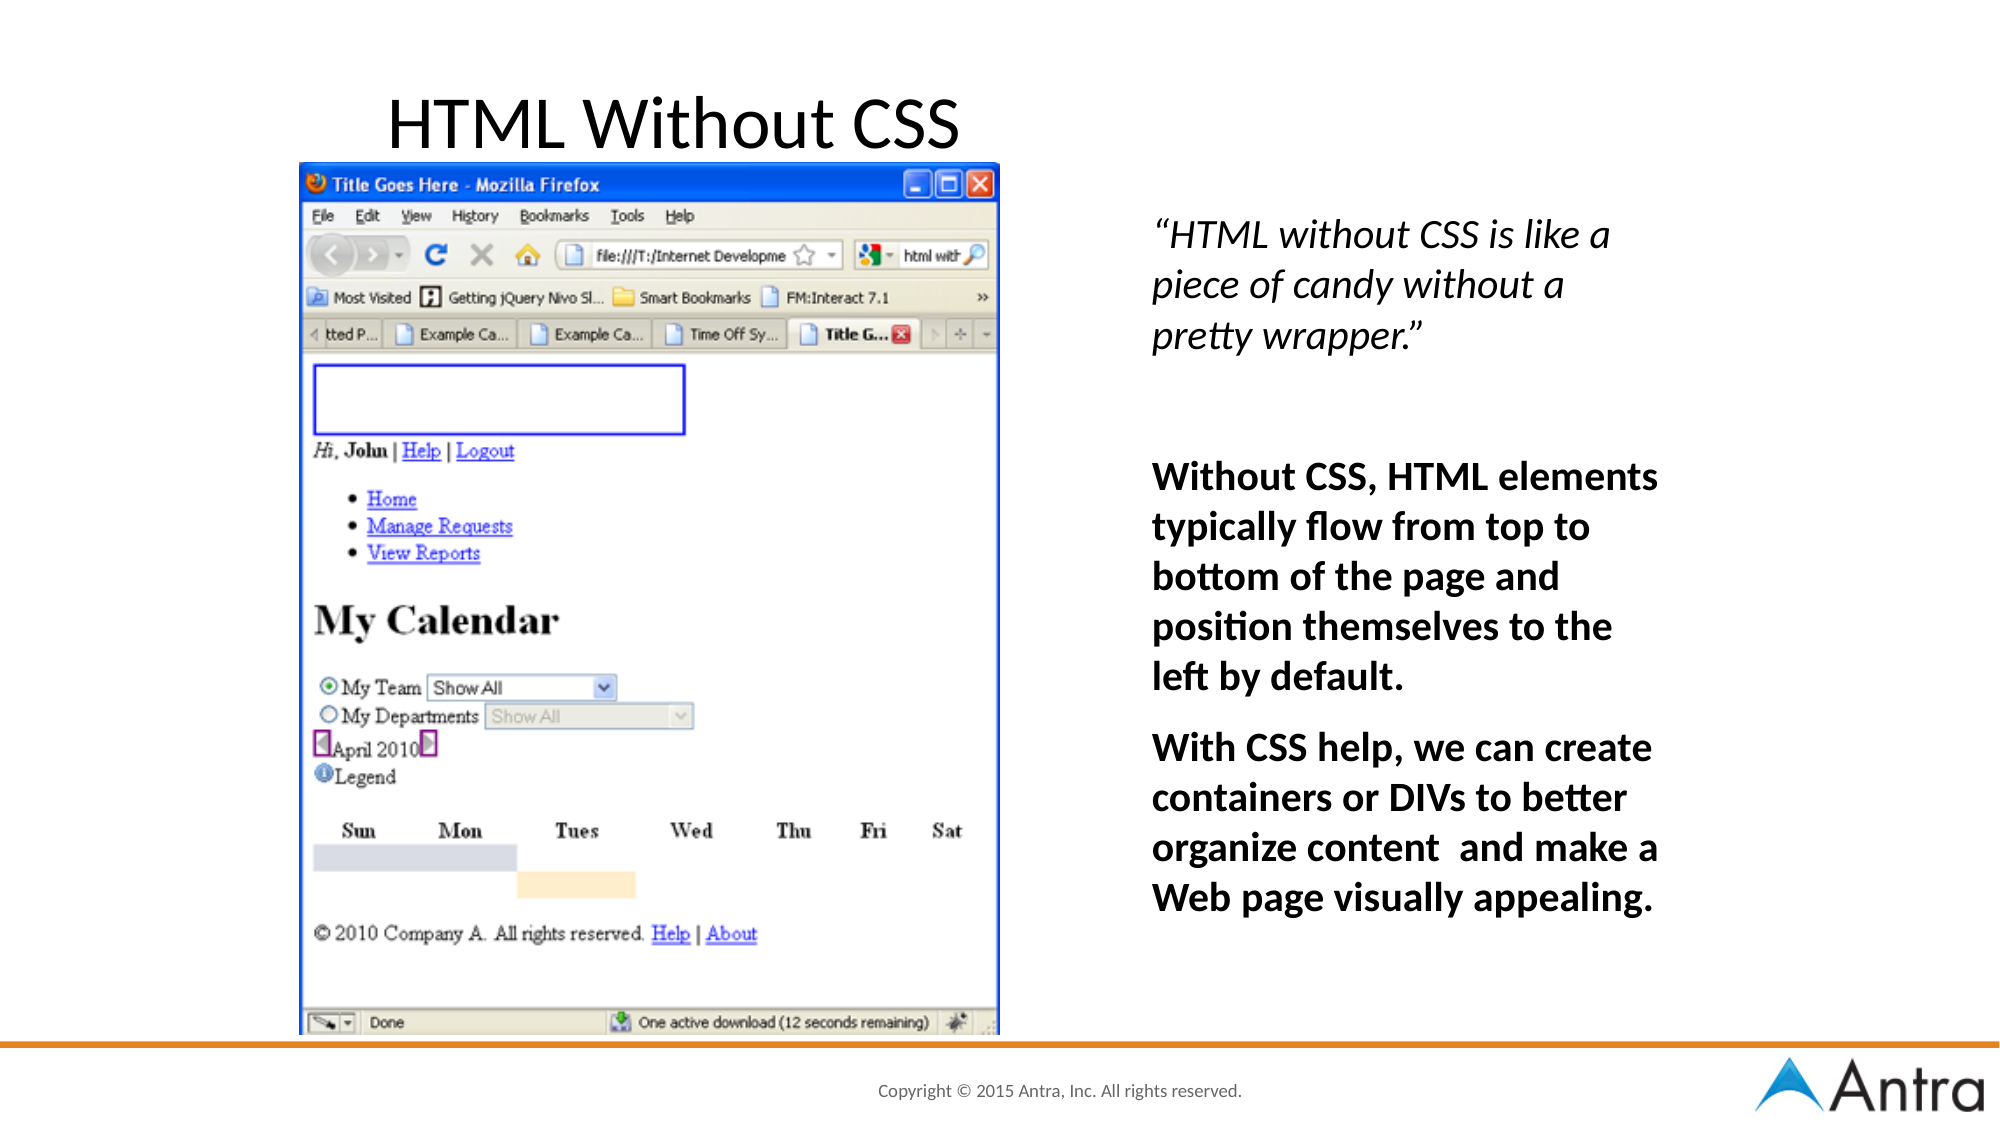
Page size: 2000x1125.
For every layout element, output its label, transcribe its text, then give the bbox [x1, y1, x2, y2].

picture [299, 162, 1000, 1035]
picture [1744, 1048, 1994, 1122]
text_box “HTML without CSS is like a piece of candy without a pretty wrapper.” Without CSS, HTML elements typically flow from top to bottom of the page and position themselves to the left by default. With CSS help, we can create containers or DIVs to better organize content and make a Web page visually appealing. [1137, 199, 1675, 928]
text_box [287, 1074, 1013, 1125]
title HTML Without CSS [387, 75, 1713, 163]
